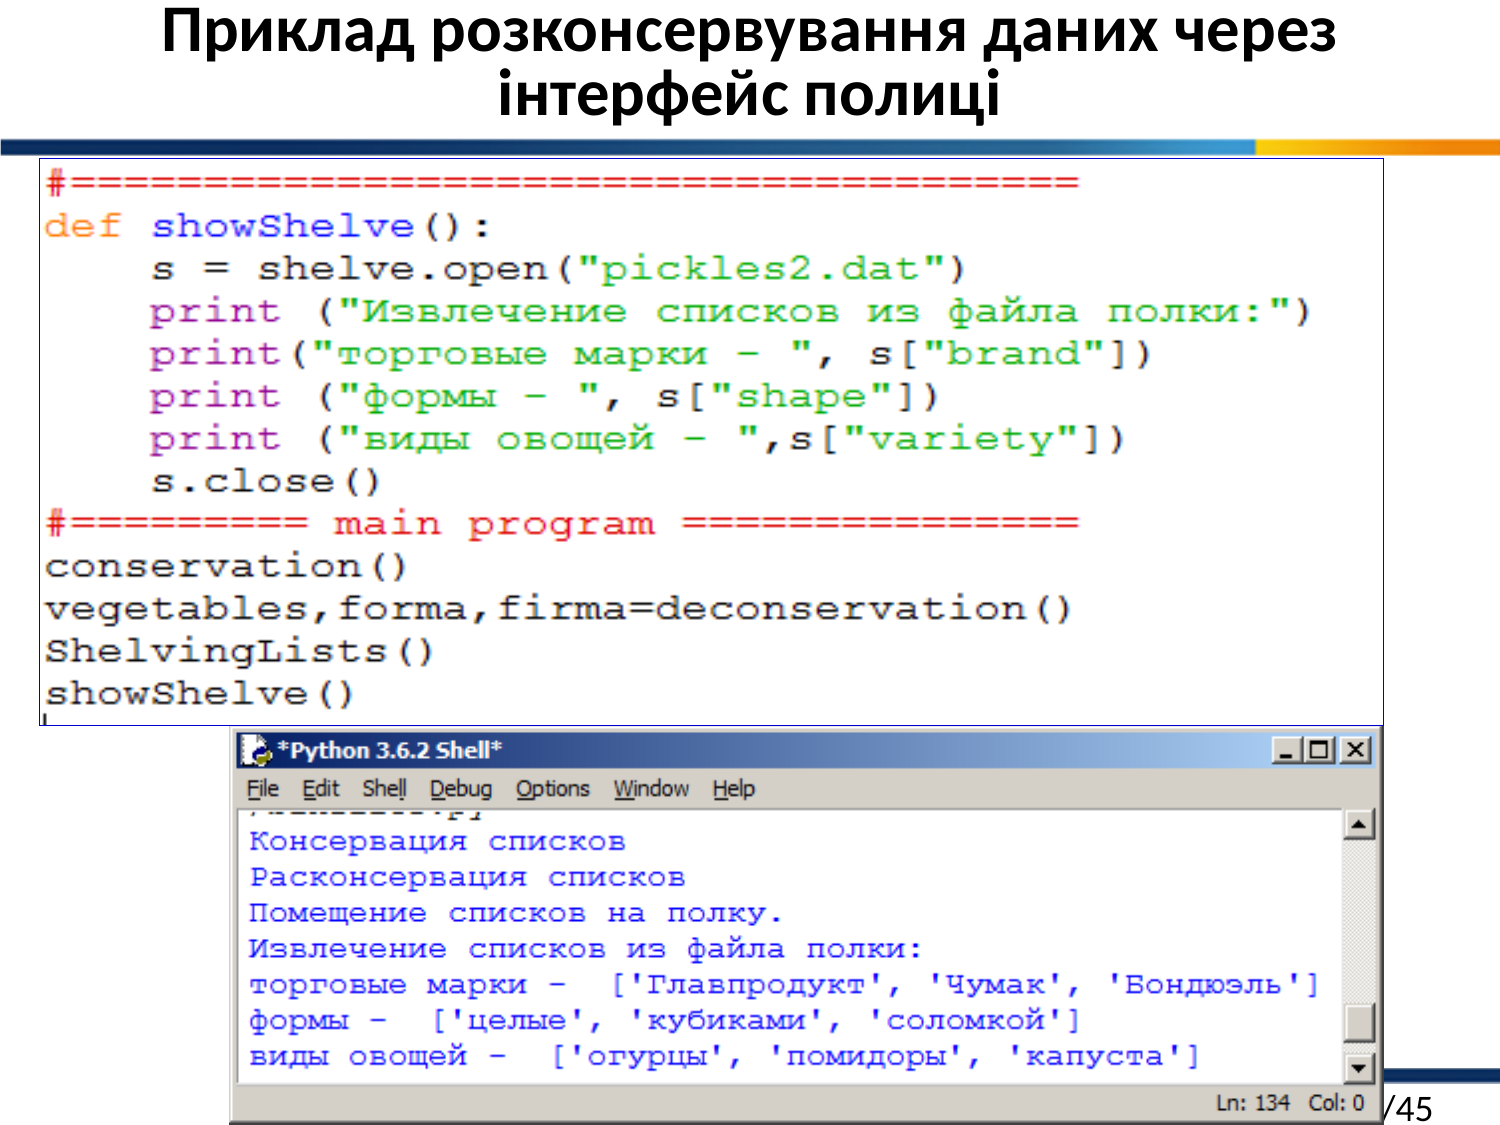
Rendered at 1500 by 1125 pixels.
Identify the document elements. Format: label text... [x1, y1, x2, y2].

picture [2, 139, 1500, 155]
picture [39, 157, 1500, 1125]
text_box Приклад розконсервування даних через інтерфейс полиці [0, 0, 1500, 136]
